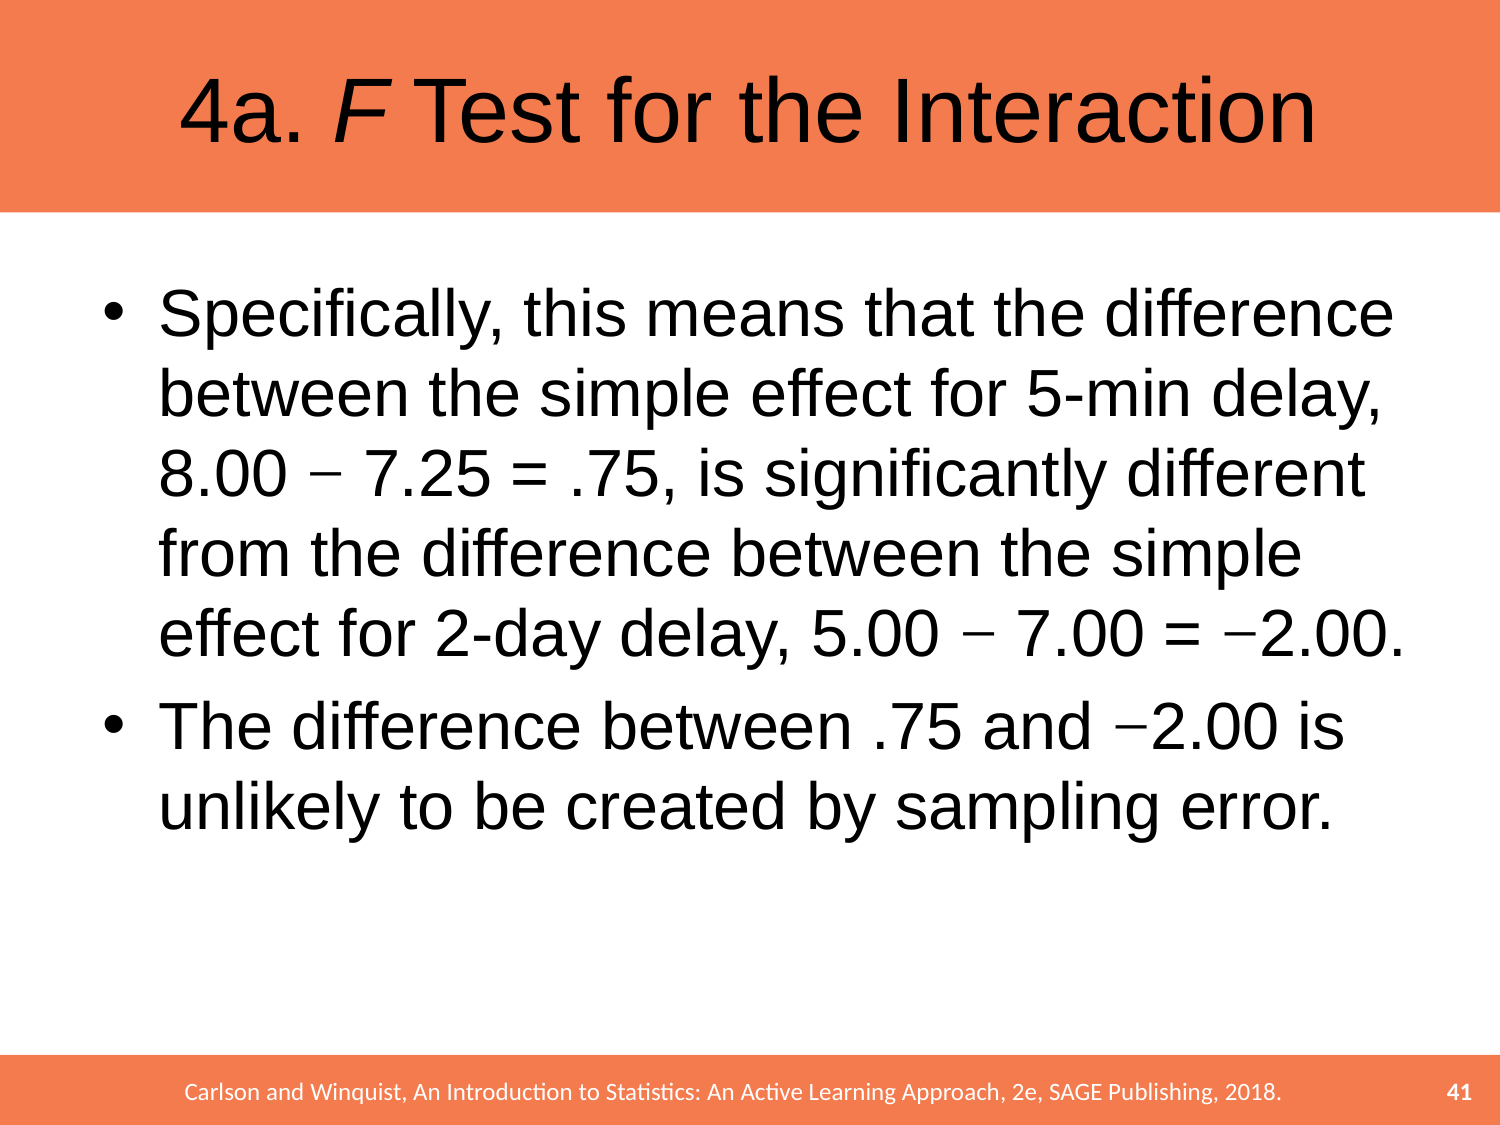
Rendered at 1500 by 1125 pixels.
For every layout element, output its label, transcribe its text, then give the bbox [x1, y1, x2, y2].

footer Carlson and Winquist, An Introduction to Statistics: An Active Learning Approach, 2e, SAGE Publishing, 2018. [150, 1060, 1325, 1121]
slide_number 41 [1387, 1060, 1488, 1120]
title 4a. F Test for the Interaction [12, 18, 1488, 194]
list Specifically, this means that the difference between the simple effect for 5-min delay, 8.00 − 7.25 = .75, is significantly different from the difference between the simple effect for 2-day delay, 5.00 − 7.00 = −2.00. The difference between .75 and −2.00 is unlikely to be created by sampling error. [87, 262, 1425, 1005]
